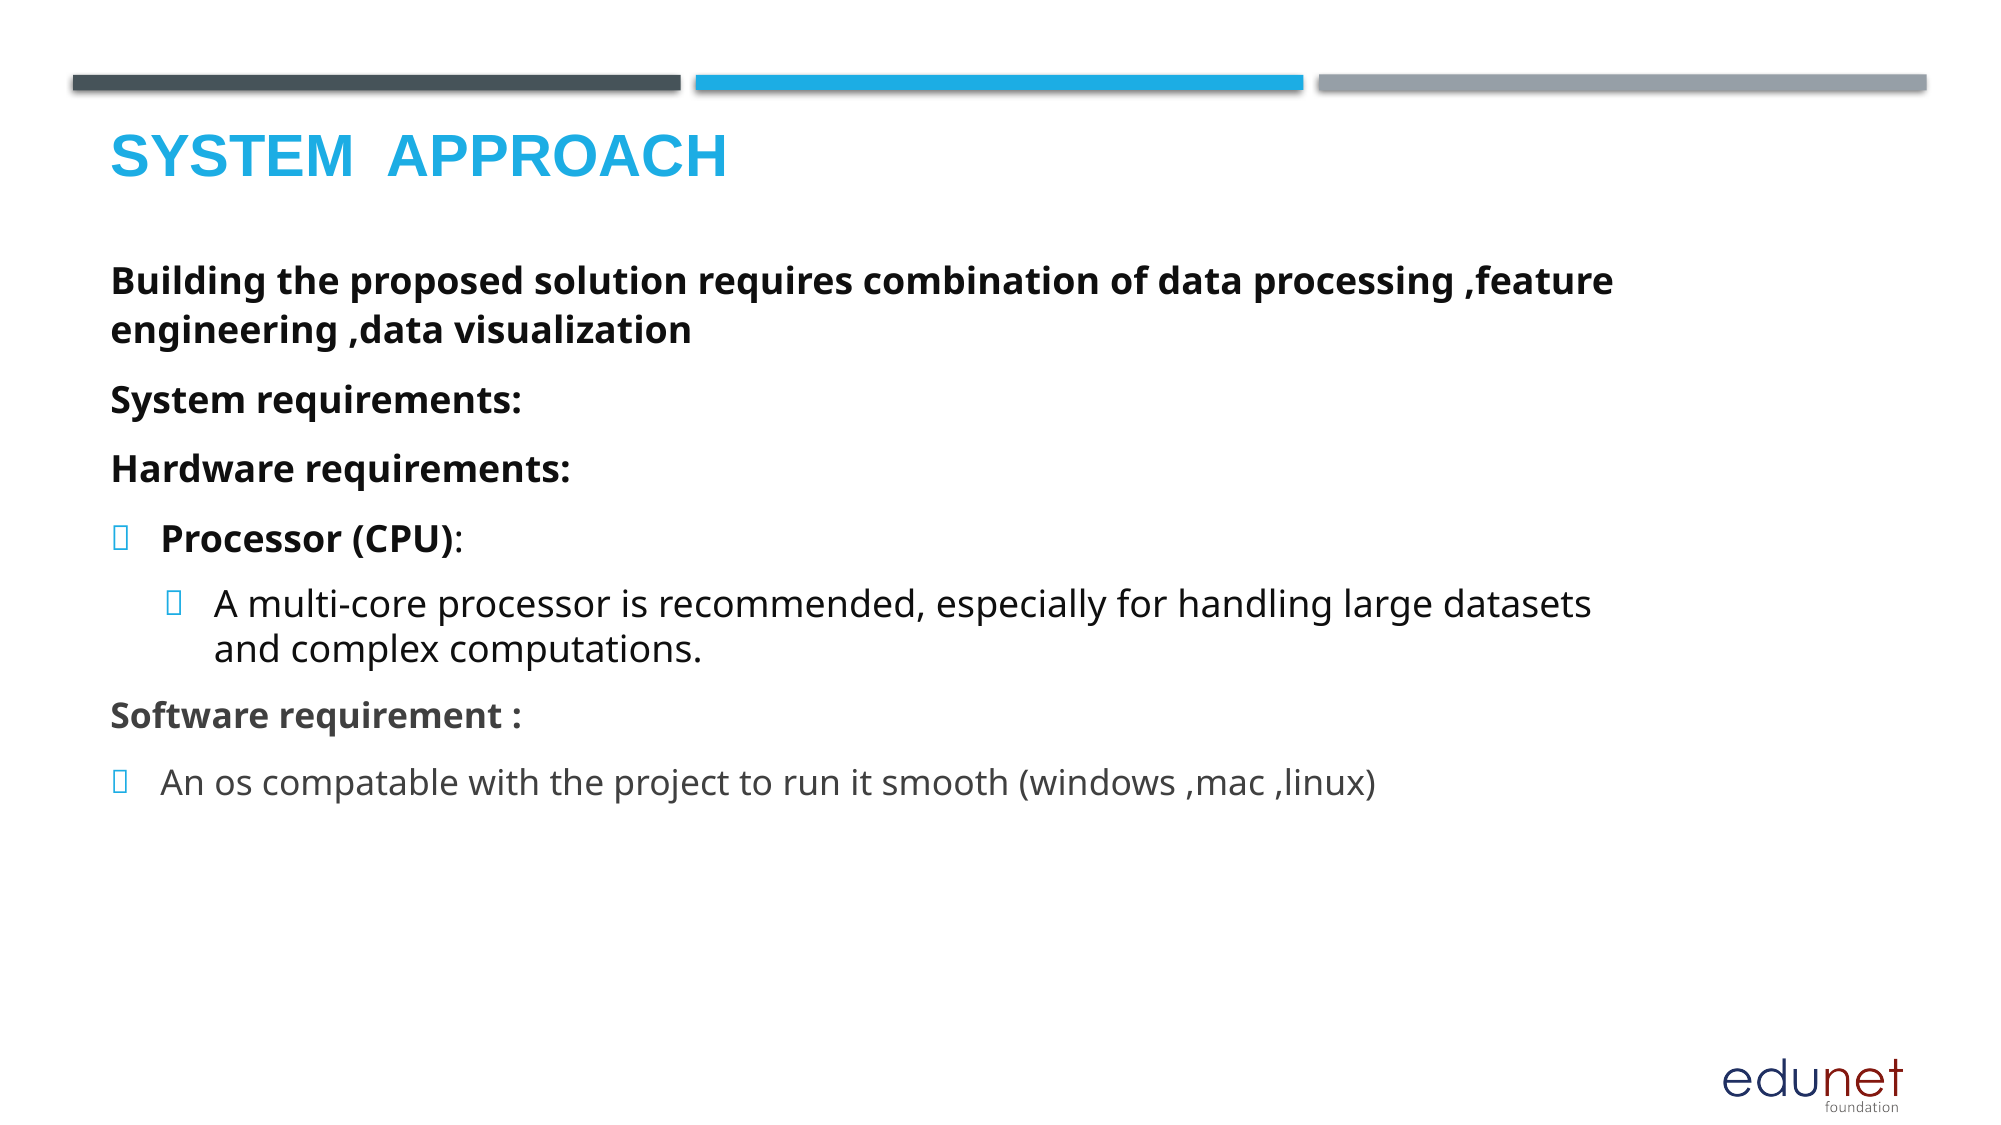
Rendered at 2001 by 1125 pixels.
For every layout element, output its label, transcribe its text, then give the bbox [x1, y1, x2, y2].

title System Approach [95, 108, 1905, 196]
picture [1719, 1056, 1905, 1116]
list Building the proposed solution requires combination of data processing ,feature engineering ,data visualization System requirements: Hardware requirements: Processor (CPU): A multi-core processor is recommended, especially for handling large datasets and complex computations. Software requirement : An os compatable with the project to run it smooth (windows ,mac ,linux) [95, 213, 1905, 981]
